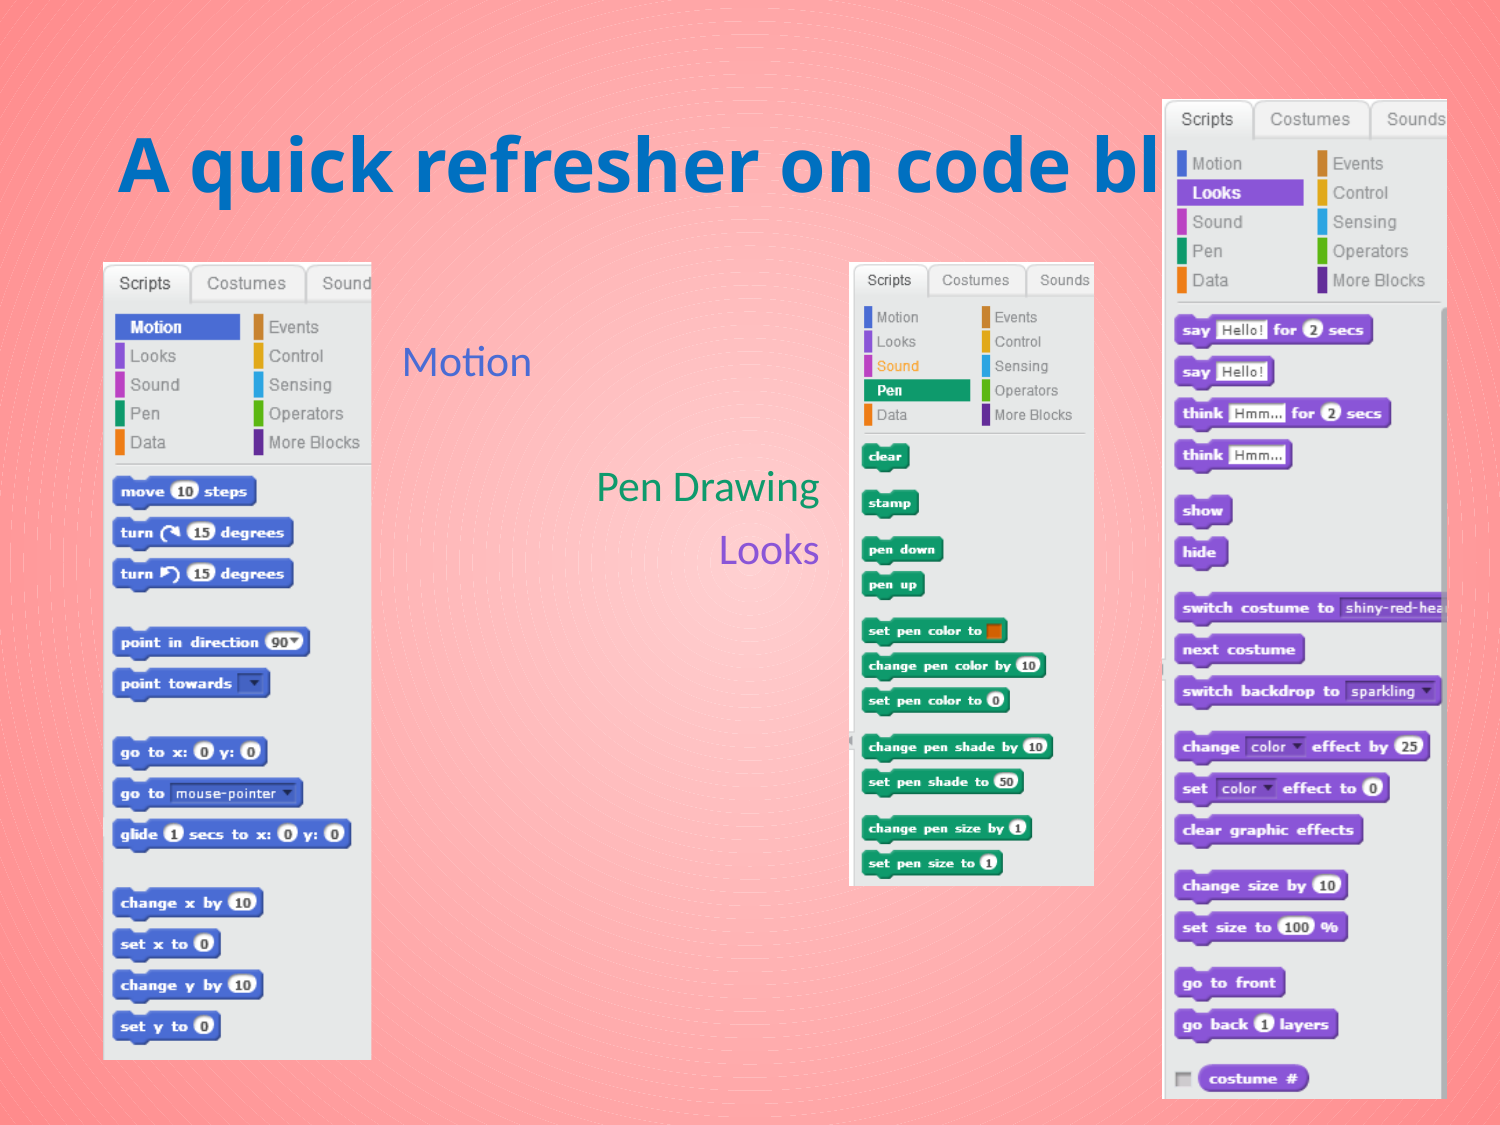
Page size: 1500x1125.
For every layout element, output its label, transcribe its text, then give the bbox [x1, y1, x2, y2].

list Motion Pen Drawing Looks [386, 262, 835, 1006]
title A quick refresher on code blocks [103, 59, 1397, 278]
picture [849, 262, 1094, 886]
picture [103, 262, 372, 1060]
picture [1162, 99, 1447, 1099]
